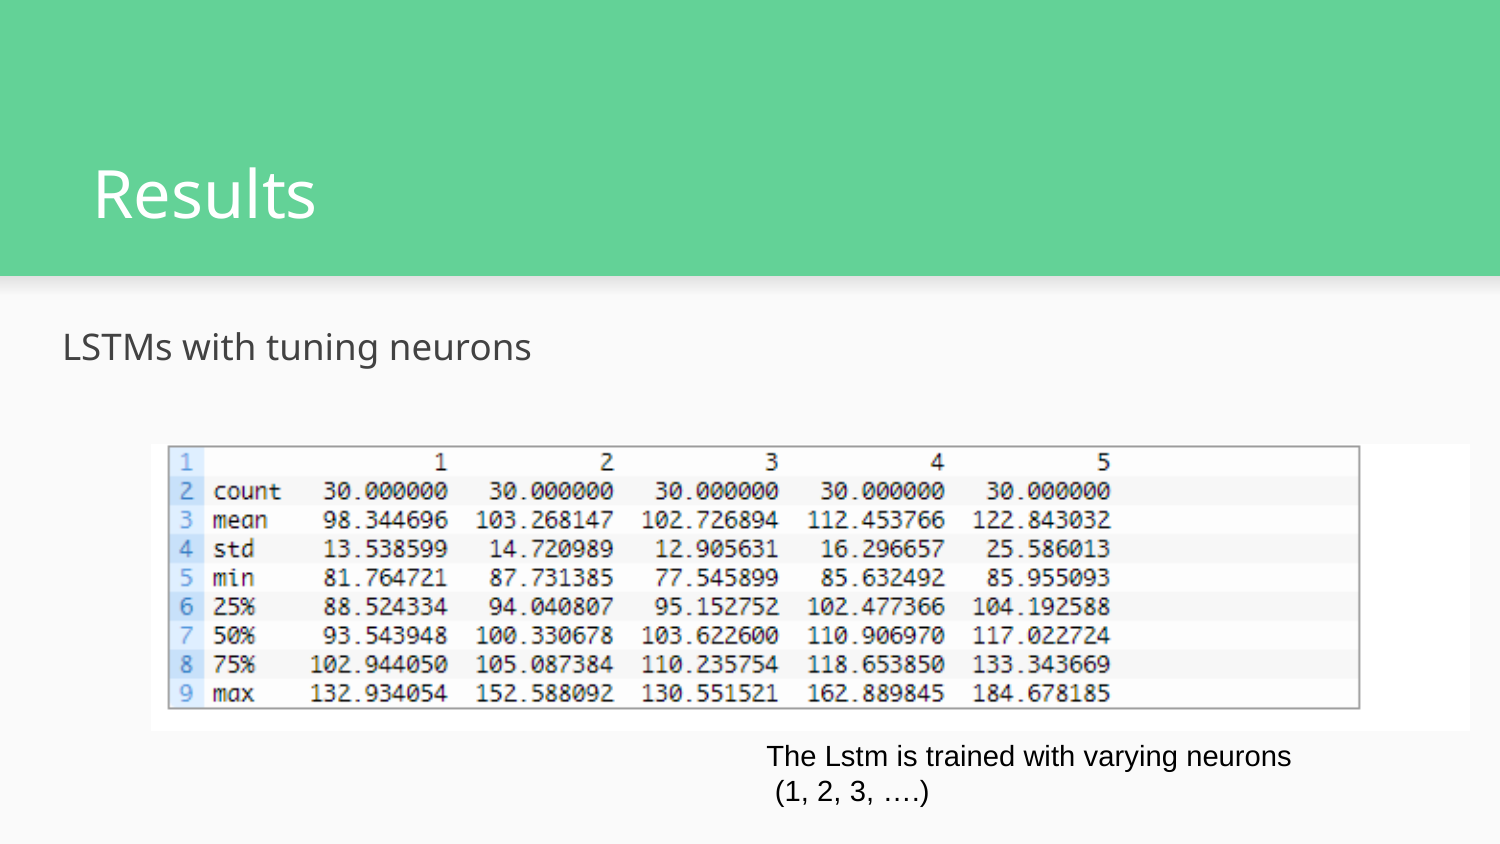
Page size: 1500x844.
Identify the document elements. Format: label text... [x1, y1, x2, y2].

text_box The Lstm is trained with varying neurons (1, 2, 3, ….) [751, 739, 1411, 815]
text_box LSTMs with tuning neurons [47, 281, 579, 383]
title Results [77, 121, 1427, 248]
picture [151, 444, 1471, 731]
